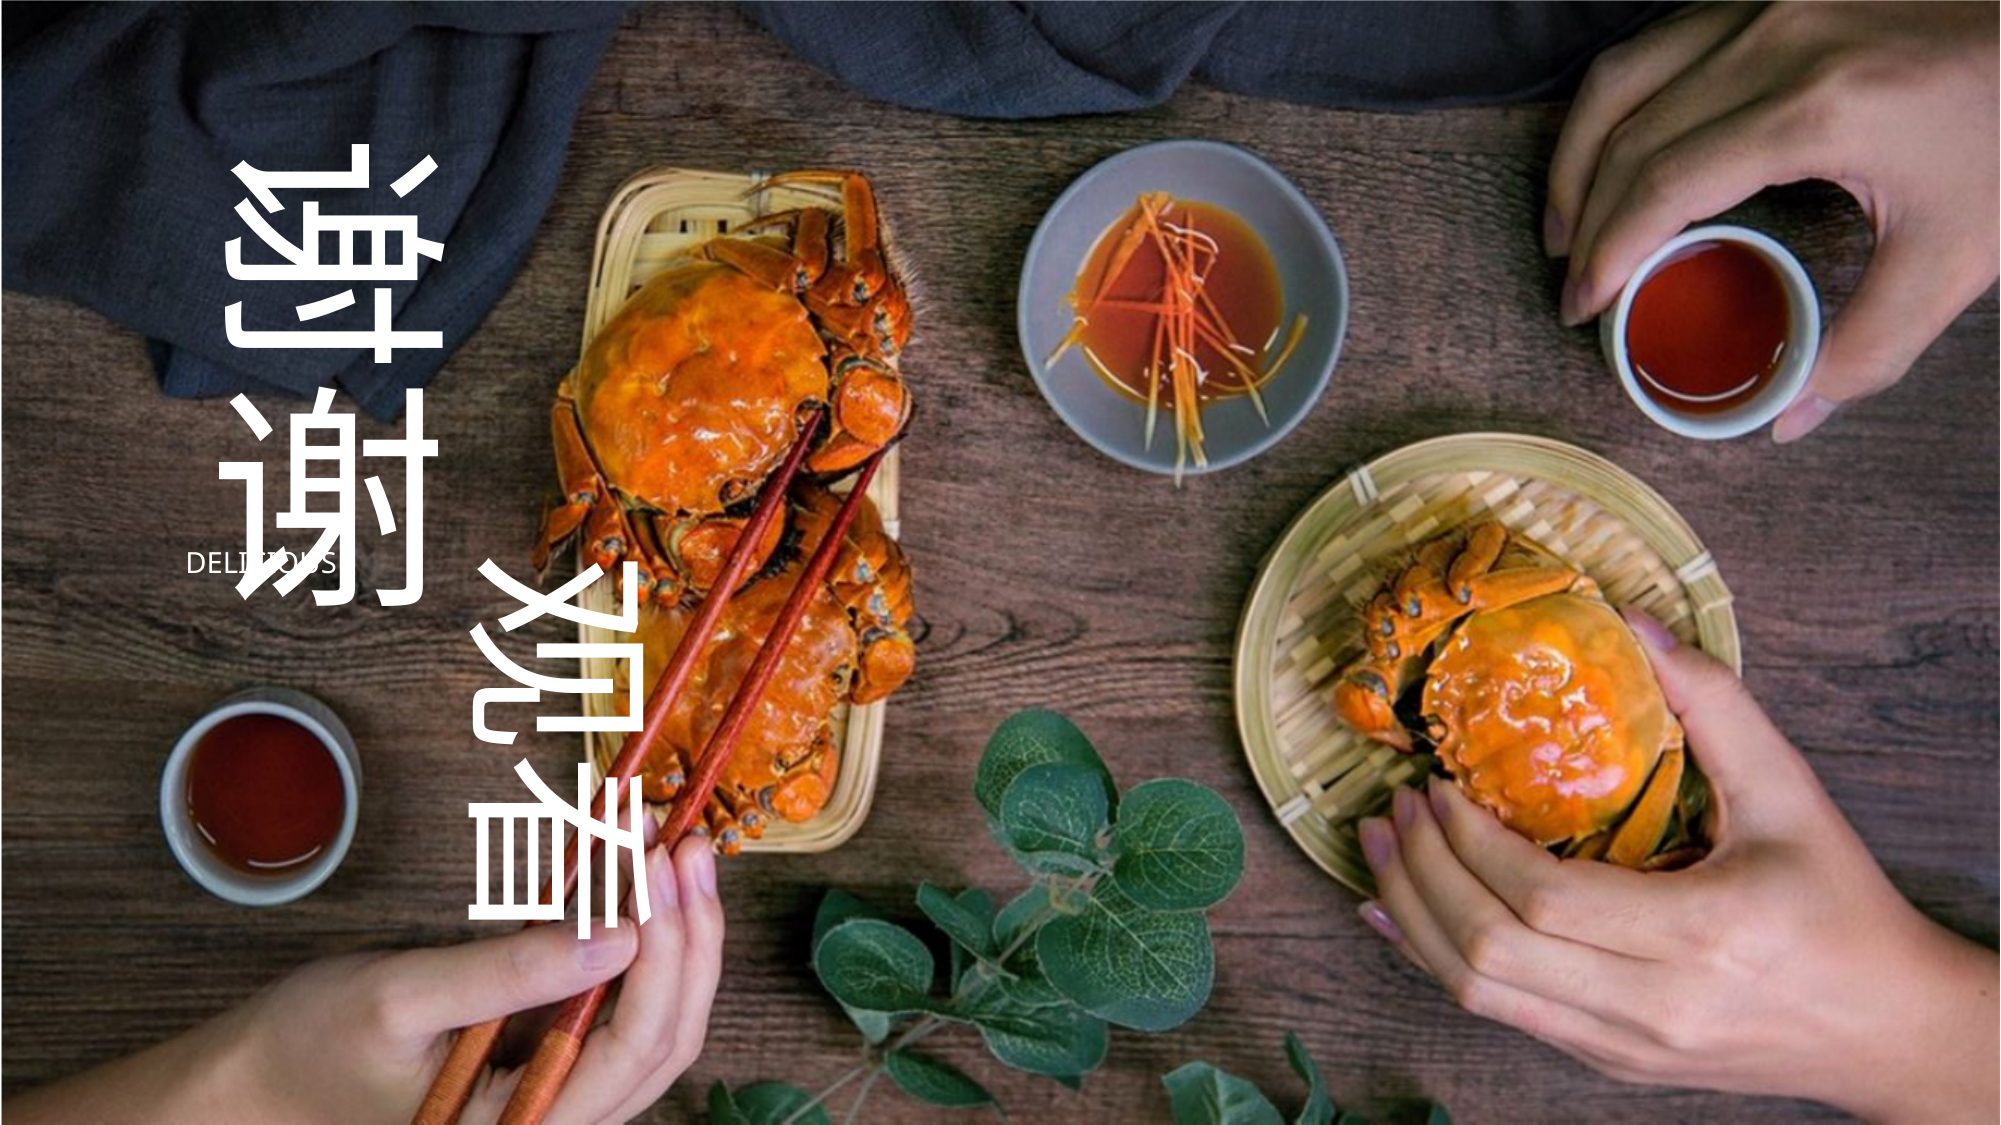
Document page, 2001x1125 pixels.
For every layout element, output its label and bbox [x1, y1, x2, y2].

text_box [170, 119, 693, 1095]
picture [3, 0, 1998, 1125]
